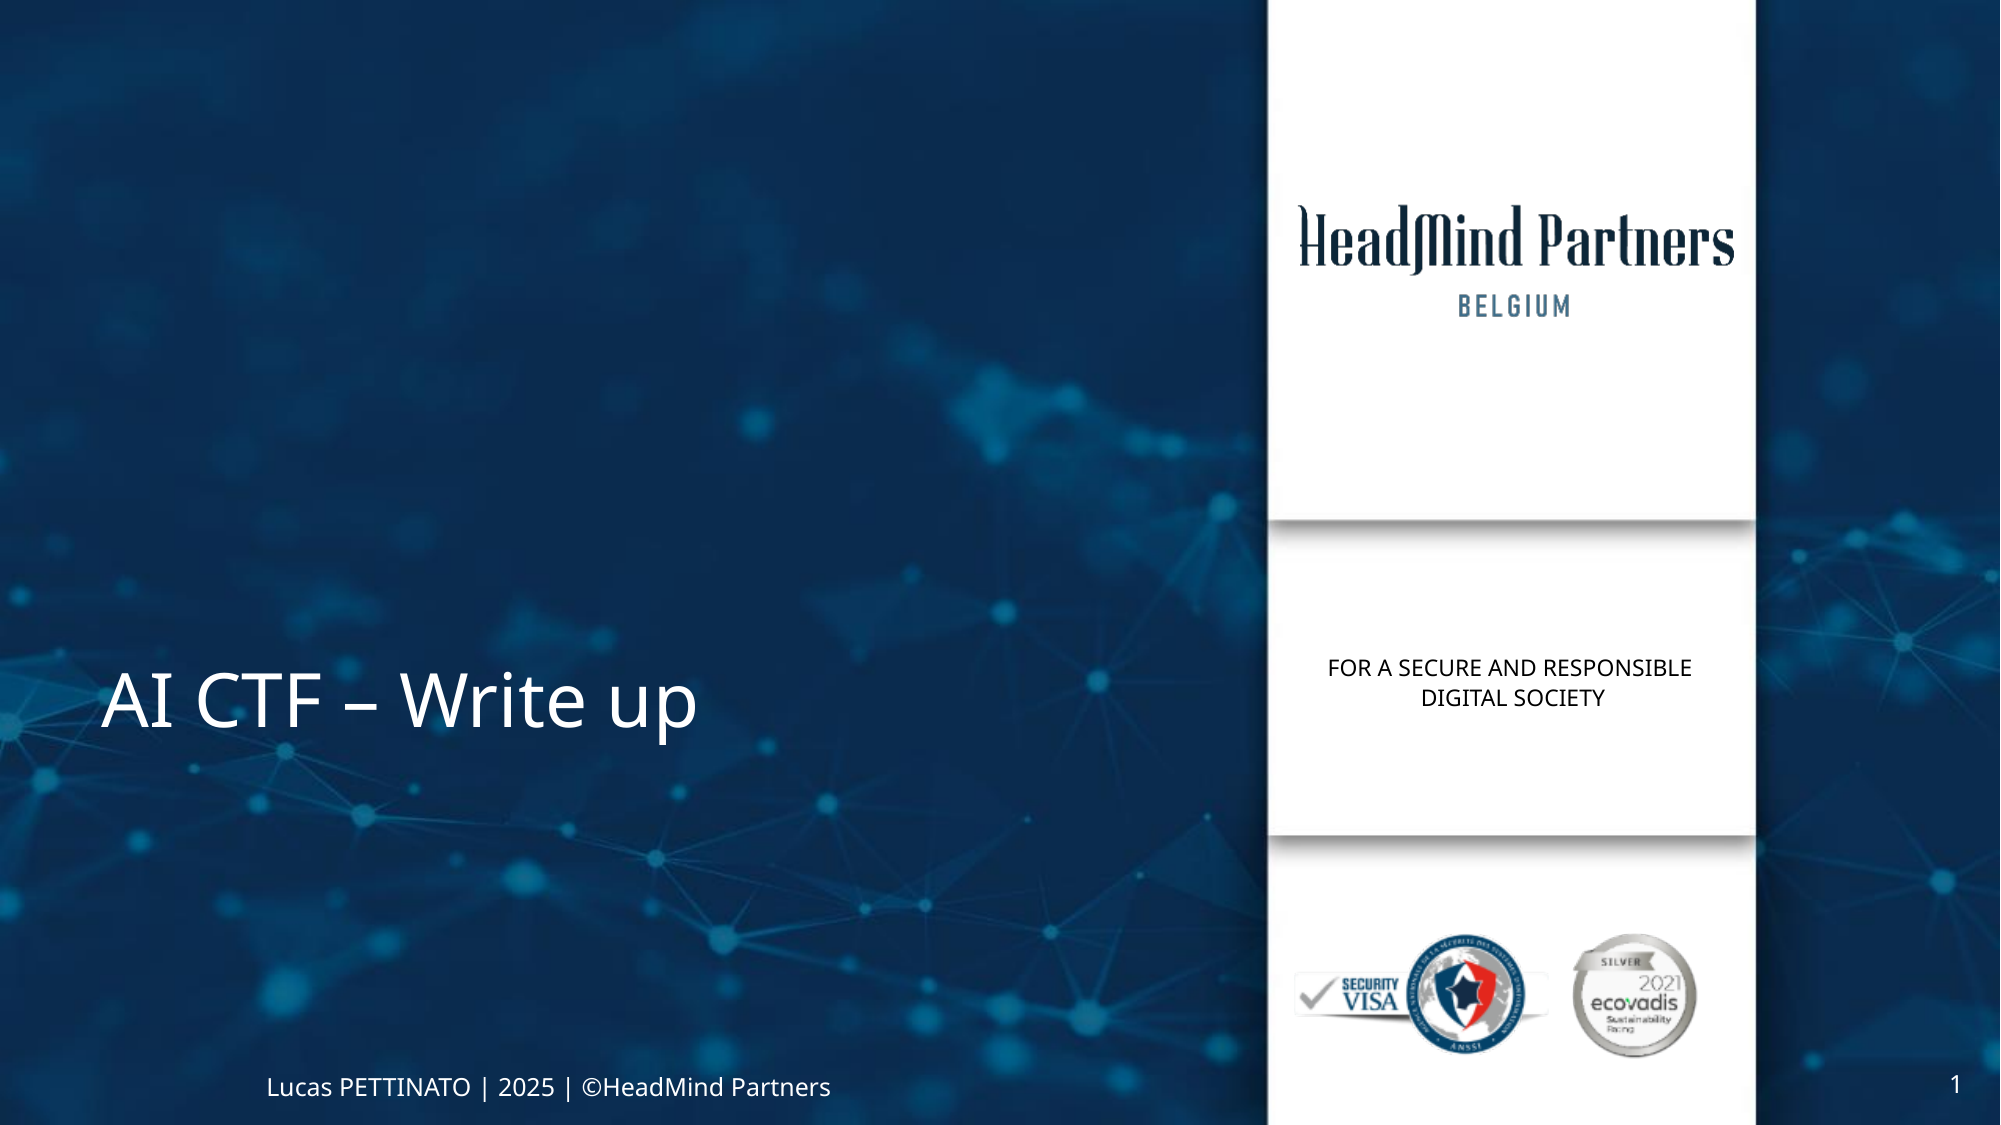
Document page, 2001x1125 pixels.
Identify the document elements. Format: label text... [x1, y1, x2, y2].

picture [0, 0, 2000, 1125]
footer Lucas PETTINATO | 2025 | ©HeadMind Partners [83, 1050, 1015, 1111]
slide_number 1 [1845, 1050, 1964, 1111]
title AI CTF – Write up [86, 554, 1192, 852]
